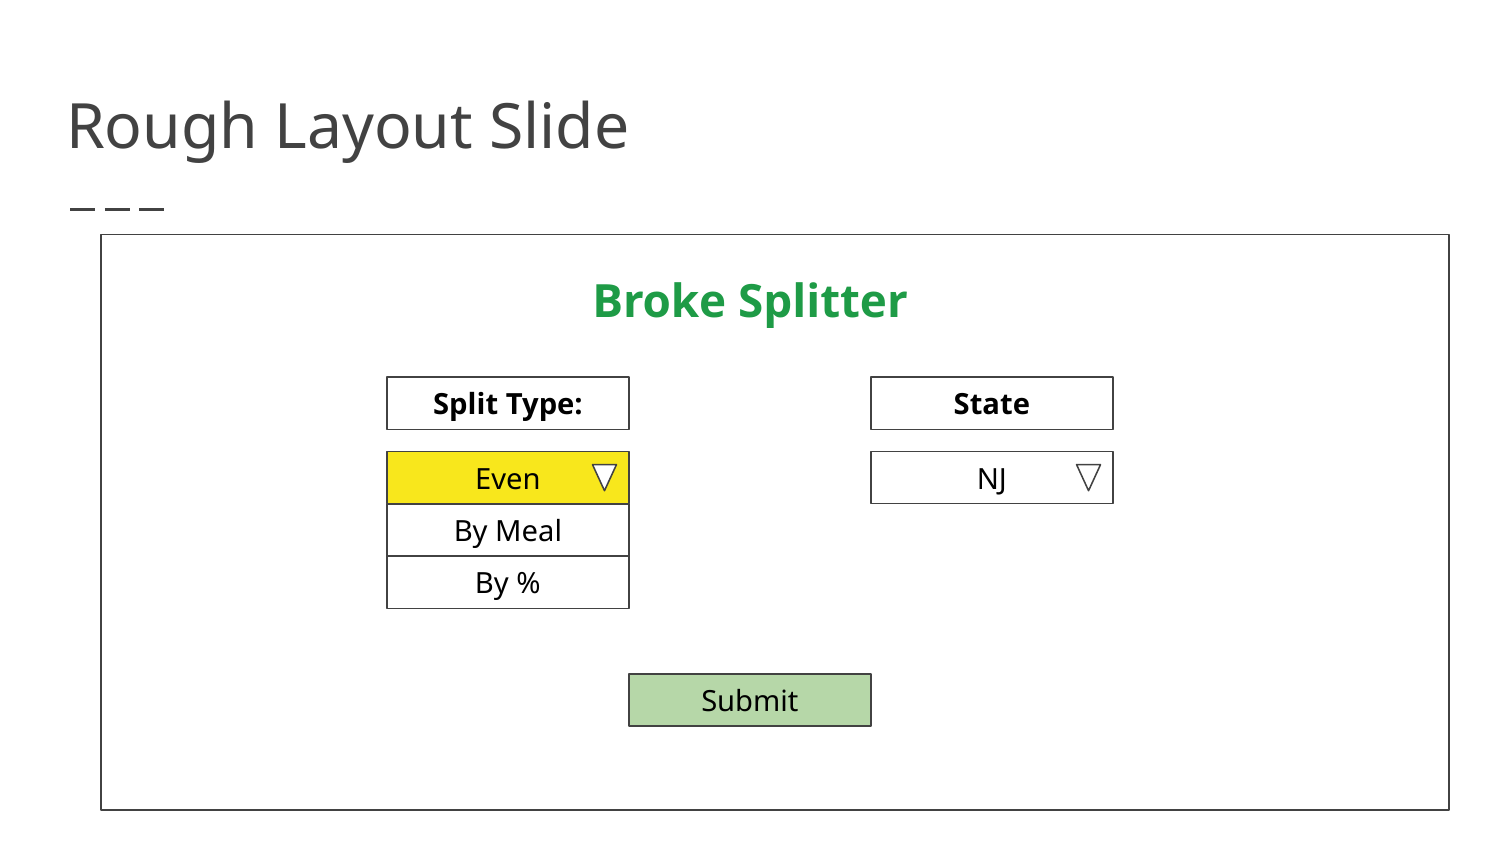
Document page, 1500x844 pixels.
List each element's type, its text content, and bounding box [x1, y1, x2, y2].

text_box By % [386, 556, 629, 609]
text_box Split Type: [386, 377, 629, 430]
text_box Broke Splitter [185, 256, 1315, 342]
title Rough Layout Slide [51, 61, 1449, 182]
text_box [100, 234, 1449, 811]
text_box Even [386, 451, 629, 503]
text_box [592, 464, 617, 491]
text_box Submit [628, 673, 871, 727]
text_box By Meal [386, 503, 629, 556]
text_box [1076, 464, 1101, 491]
text_box NJ [870, 451, 1113, 504]
text_box State [870, 377, 1113, 430]
